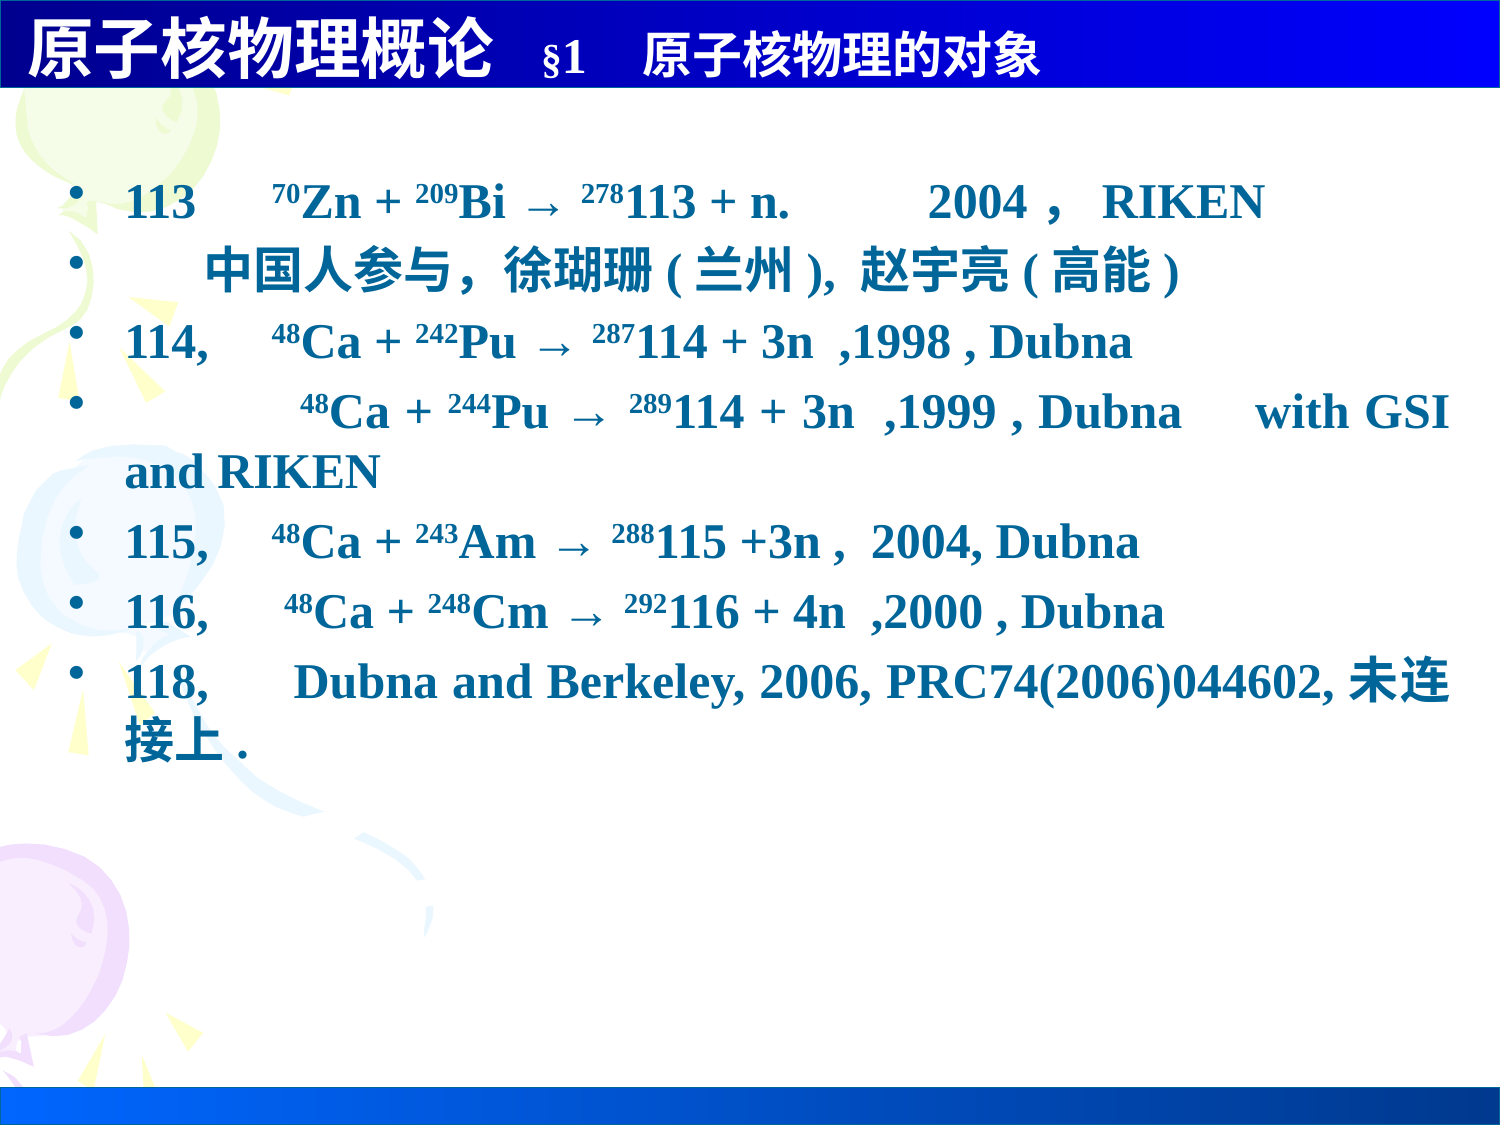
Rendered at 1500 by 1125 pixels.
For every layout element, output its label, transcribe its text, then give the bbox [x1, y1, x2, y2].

list 113 70Zn + 209Bi → 278113 + n. 2004，RIKEN 中国人参与，徐瑚珊(兰州), 赵宇亮(高能) 114, 48Ca + 242Pu → 287114 + 3n ,1998 , Dubna 48Ca + 244Pu → 289114 + 3n ,1999 , Dubna with GSI and RIKEN 115, 48Ca + 243Am → 288115 +3n , 2004, Dubna 116, 48Ca + 248Cm → 292116 + 4n ,2000 , Dubna 118, Dubna and Berkeley, 2006, PRC74(2006)044602,未连接上. [53, 160, 1466, 1051]
